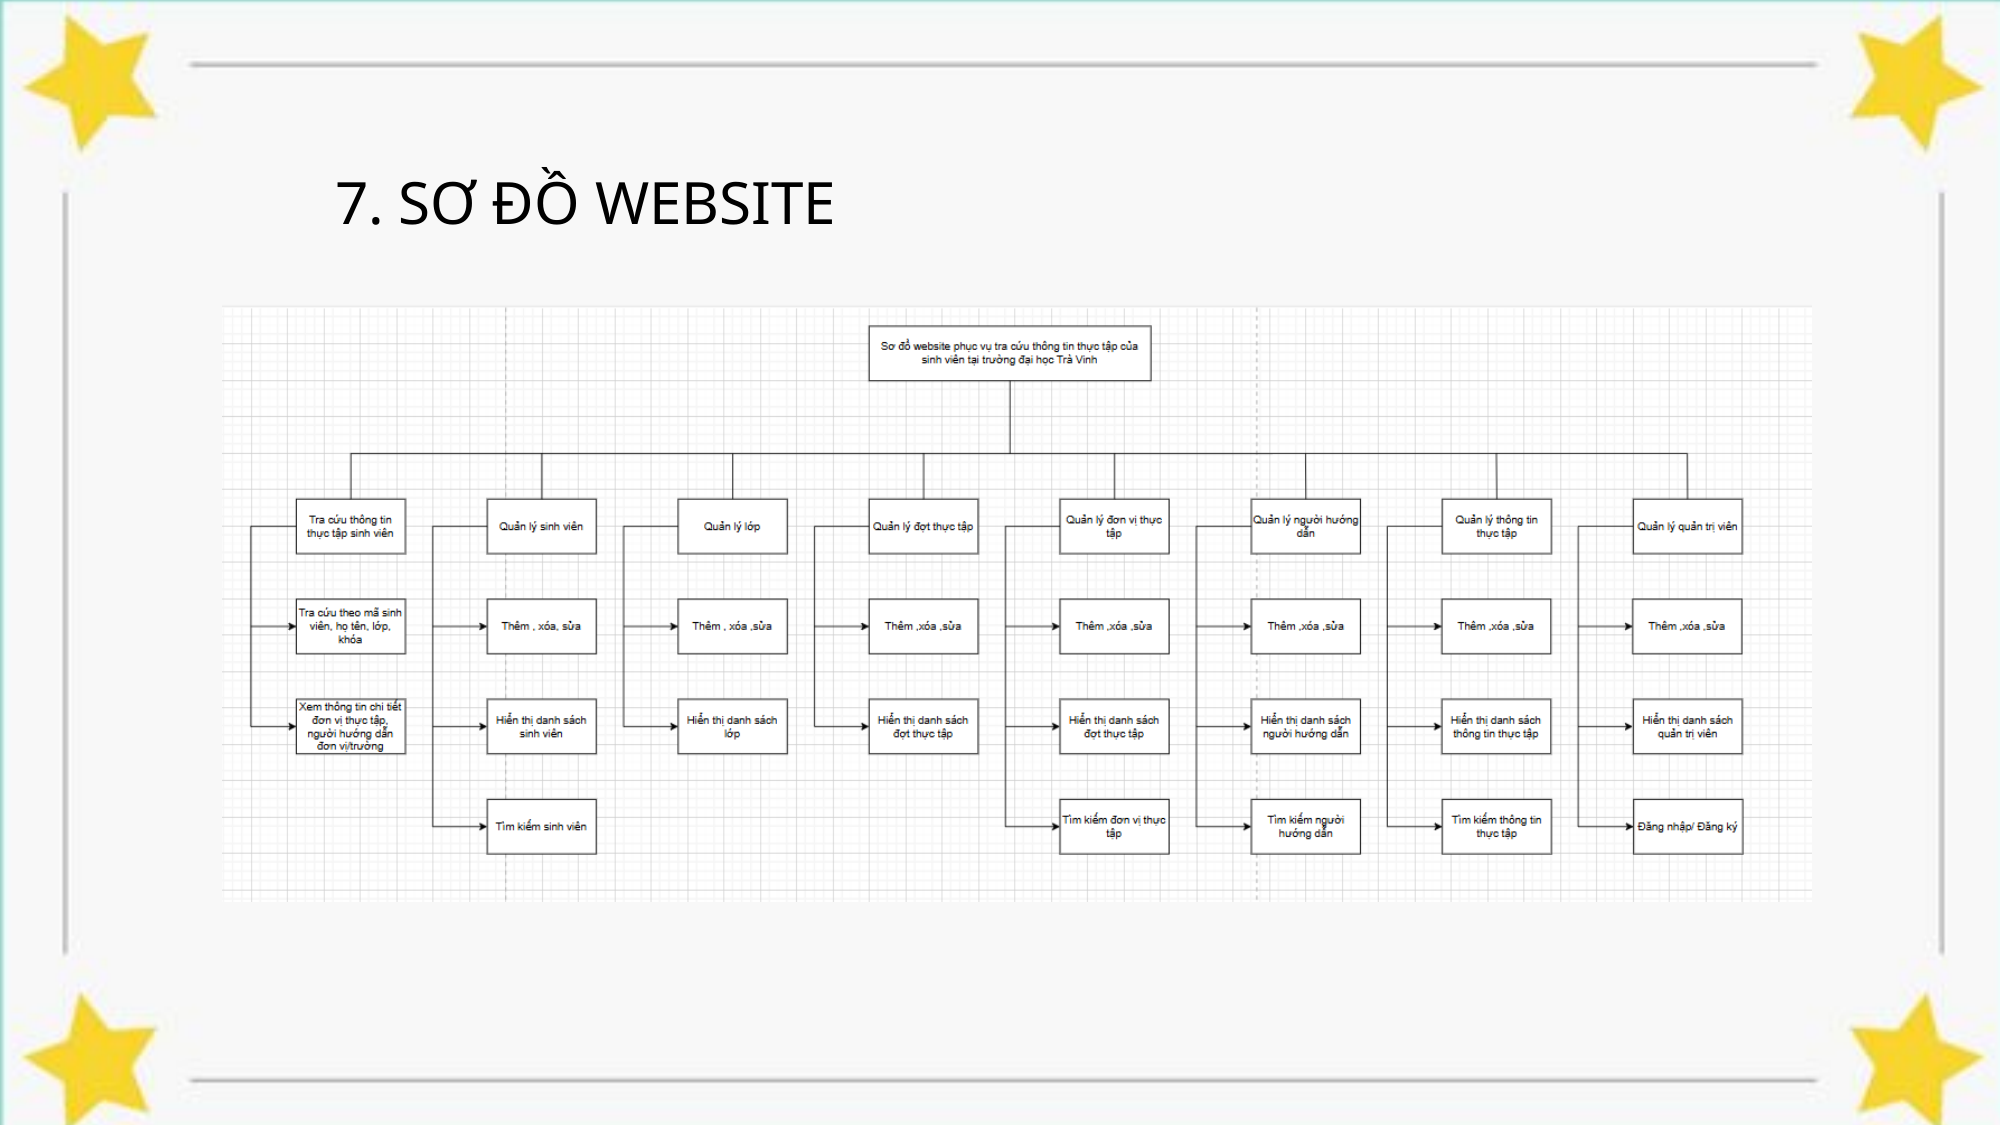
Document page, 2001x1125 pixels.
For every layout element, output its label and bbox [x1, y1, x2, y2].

picture [0, 0, 2000, 1125]
list [221, 304, 1812, 903]
